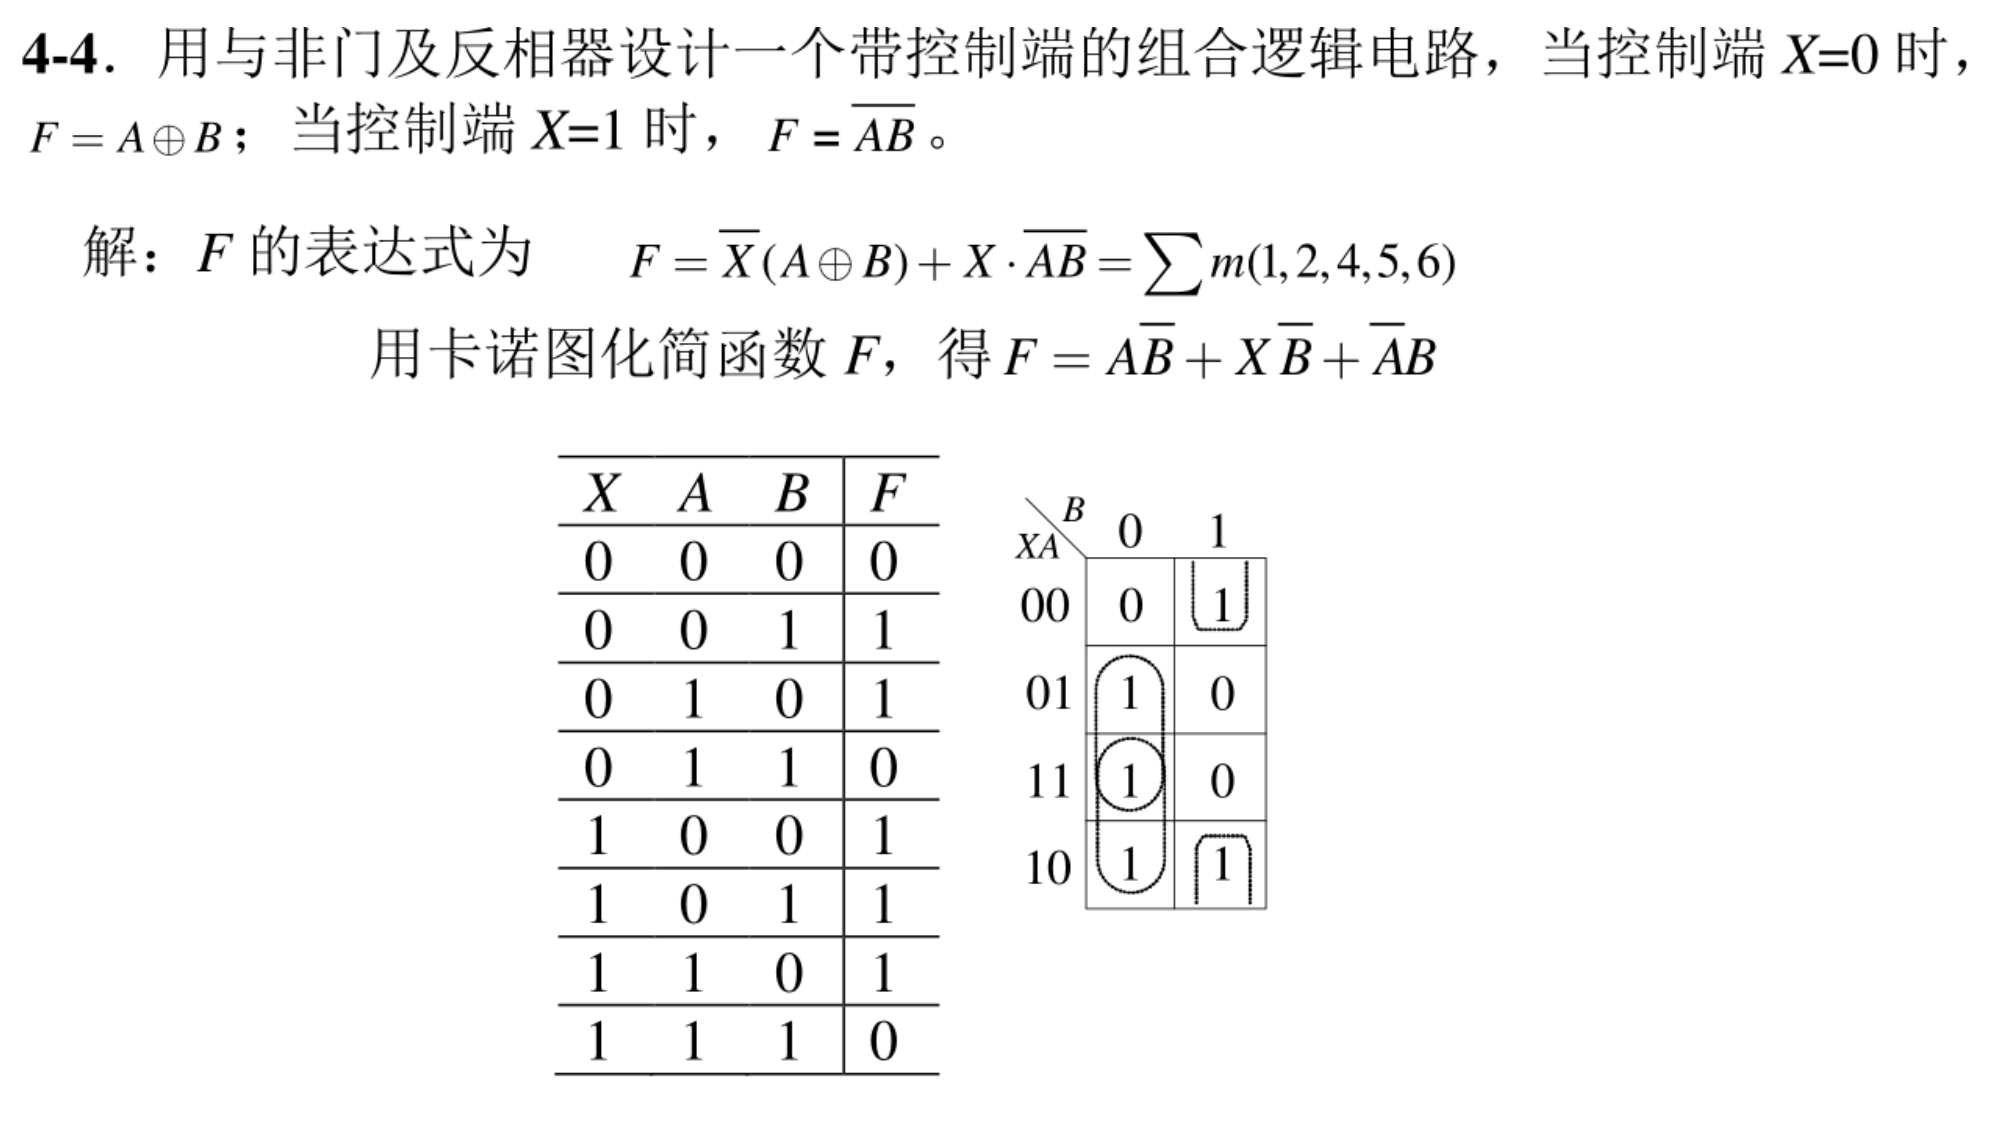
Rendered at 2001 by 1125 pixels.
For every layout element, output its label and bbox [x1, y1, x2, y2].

picture [74, 206, 1464, 1095]
picture [18, 27, 1982, 167]
